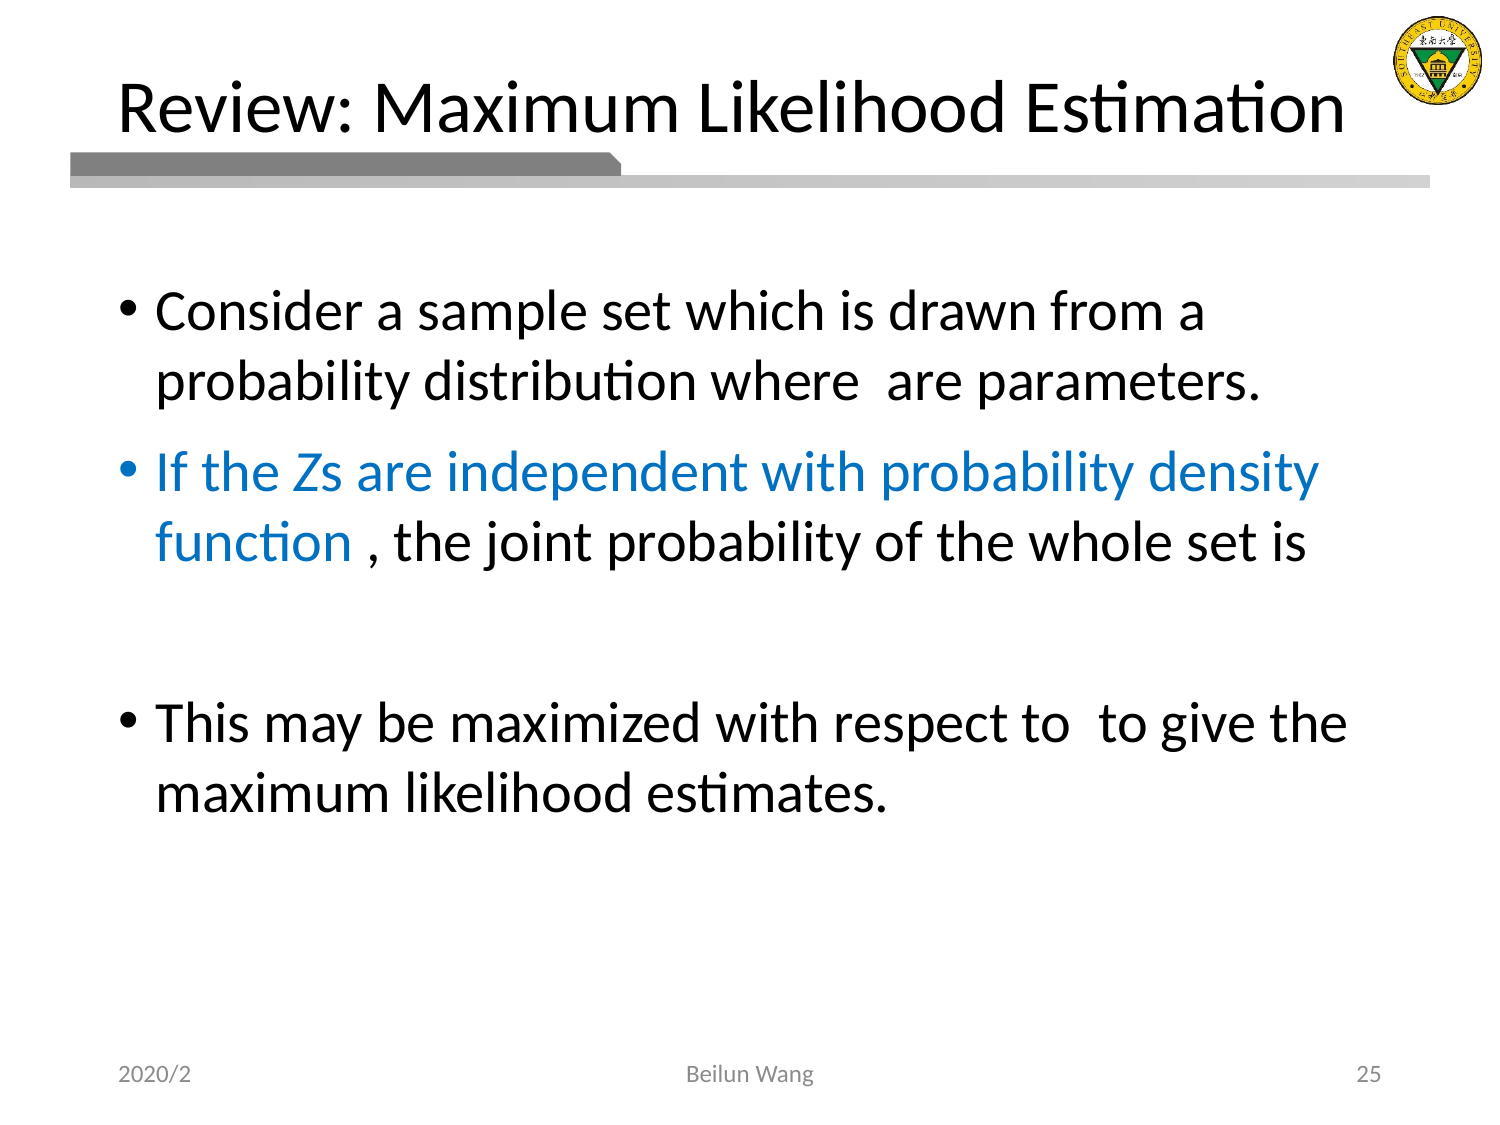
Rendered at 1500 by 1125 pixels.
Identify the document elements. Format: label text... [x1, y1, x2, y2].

picture [1393, 16, 1482, 105]
slide_number 25 [1059, 1042, 1397, 1103]
title Review: Maximum Likelihood Estimation [103, 59, 1397, 156]
slide_number 2020/2 [103, 1042, 441, 1103]
footer Beilun Wang [496, 1042, 1004, 1103]
